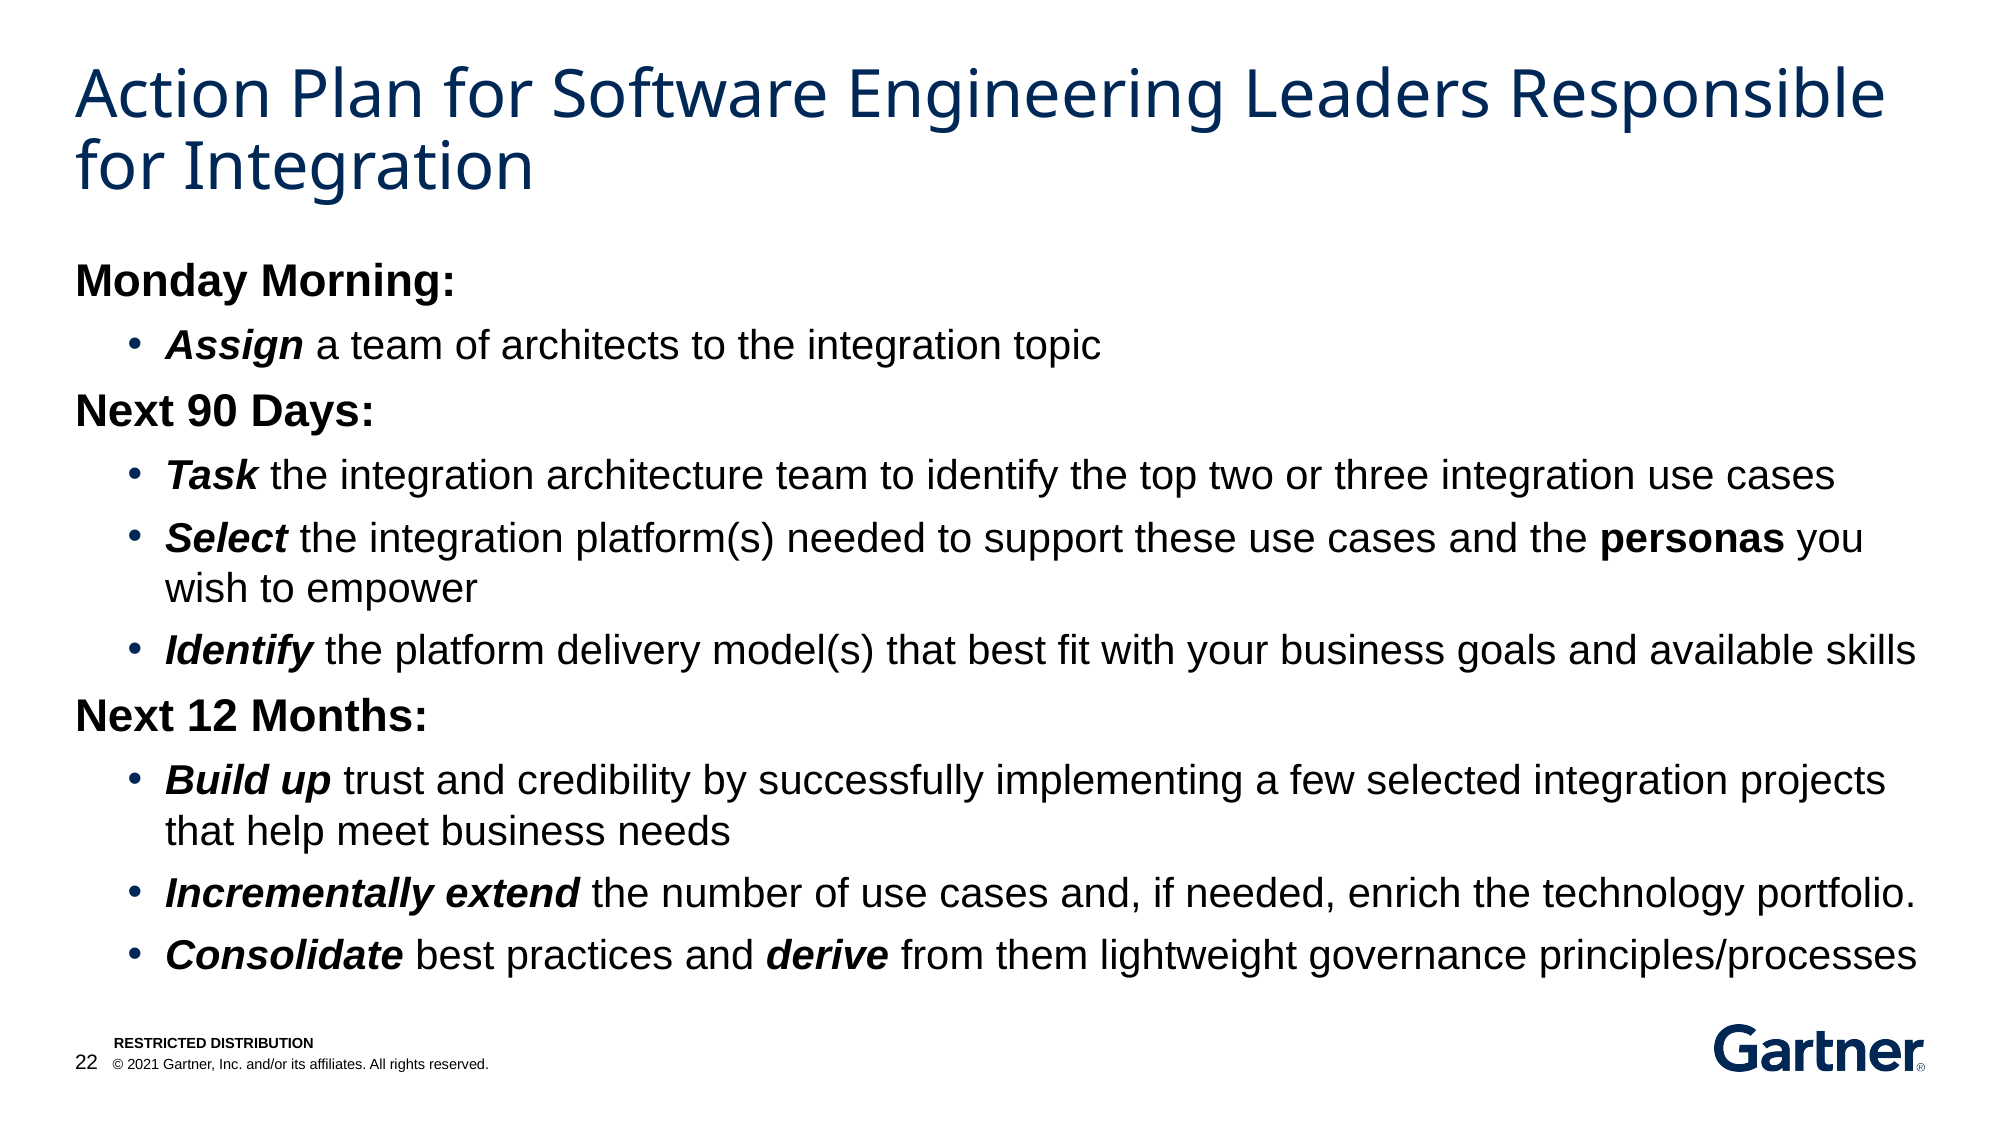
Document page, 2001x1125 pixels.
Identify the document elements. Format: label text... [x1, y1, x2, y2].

title Action Plan for Software Engineering Leaders Responsible for Integration [75, 60, 1925, 133]
list Monday Morning: Assign a team of architects to the integration topic Next 90 Days: Task the integration architecture team to identify the top two or three integration use cases Select the integration platform(s) needed to support these use cases and the personas you wish to empower Identify the platform delivery model(s) that best fit with your business goals and available skills Next 12 Months: Build up trust and credibility by successfully implementing a few selected integration projects that help meet business needs Incrementally extend the number of use cases and, if needed, enrich the technology portfolio. Consolidate best practices and derive from them lightweight governance principles/processes [75, 250, 1925, 983]
picture [1714, 1024, 1925, 1072]
